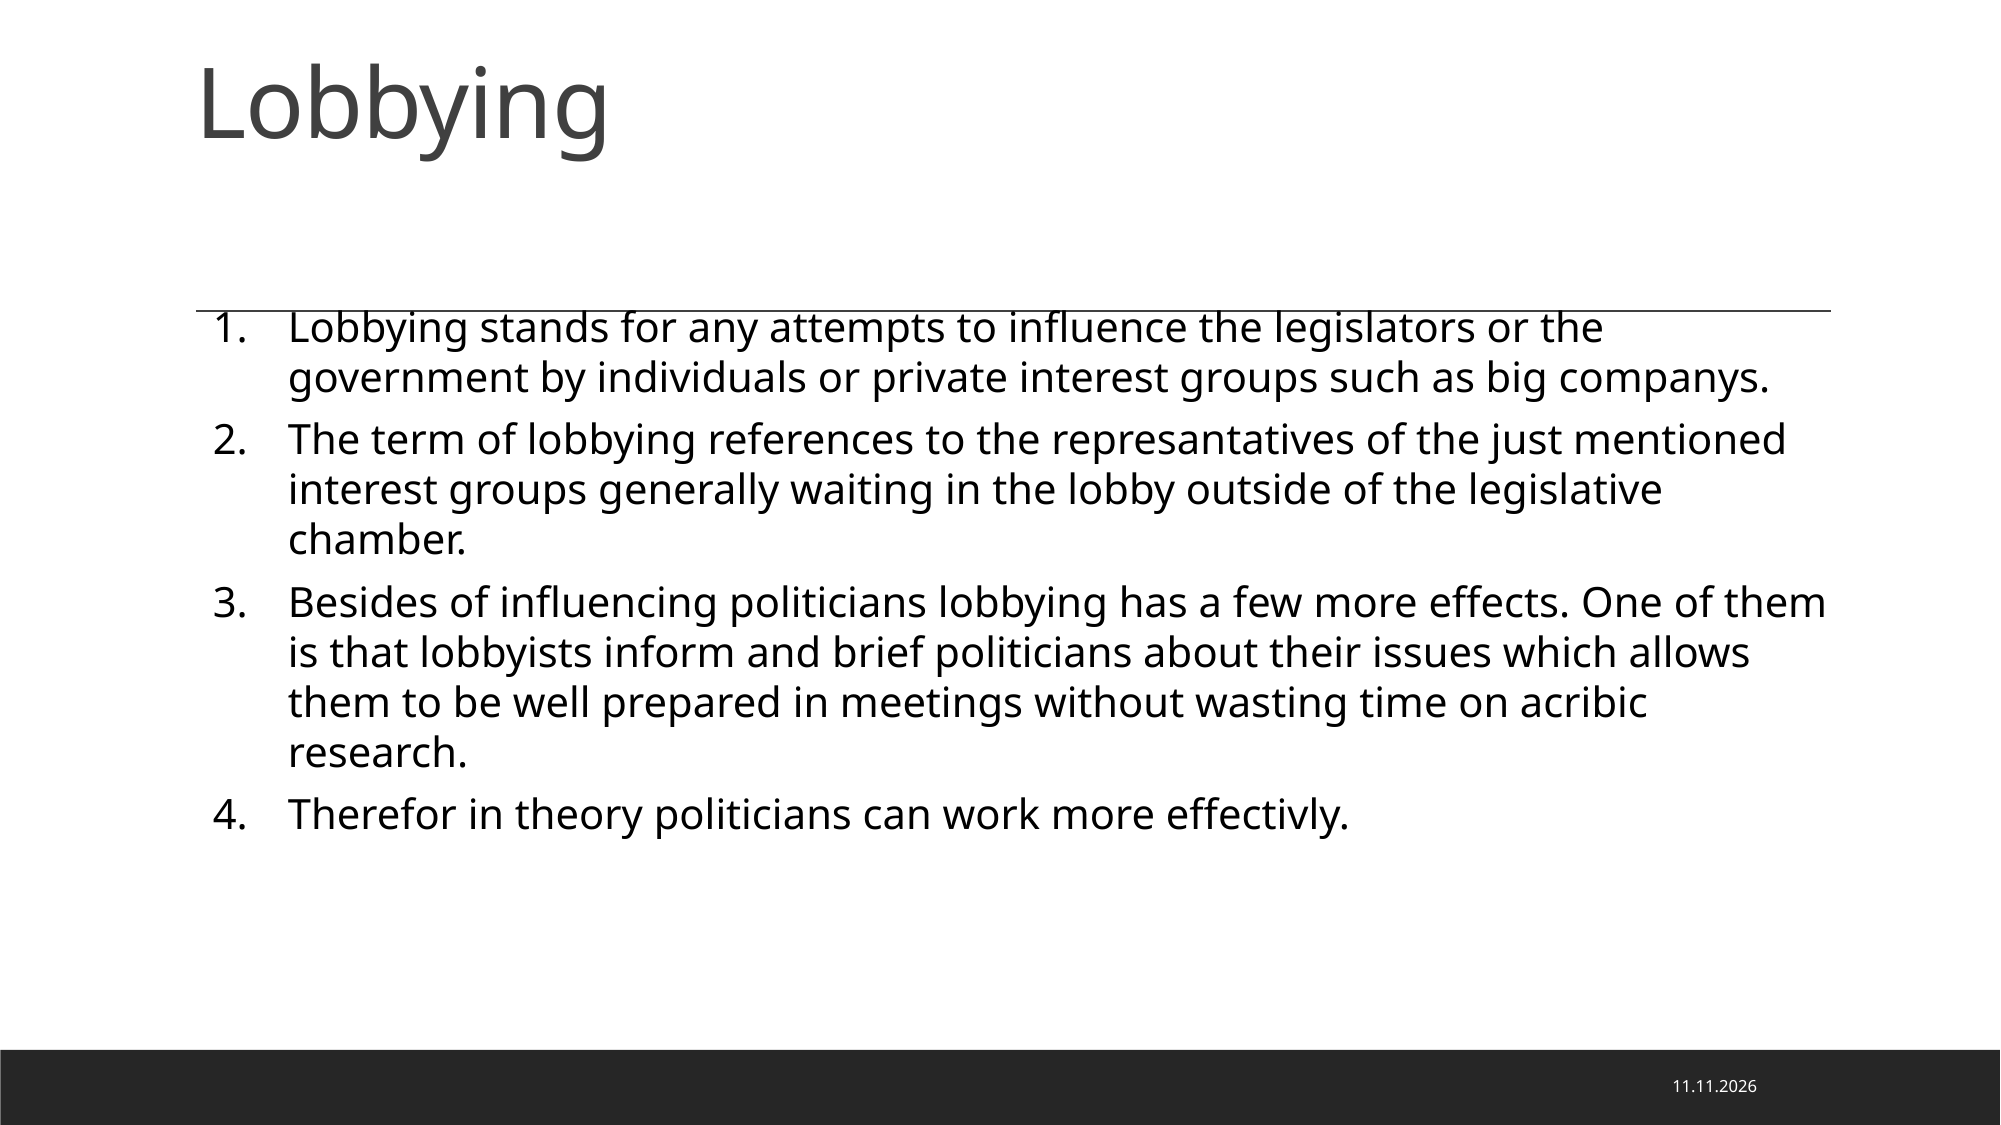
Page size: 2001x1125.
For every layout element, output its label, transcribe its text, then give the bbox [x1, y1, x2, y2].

list Lobbying stands for any attempts to influence the legislators or the government by individuals or private interest groups such as big companys. The term of lobbying references to the represantatives of the just mentioned interest groups generally waiting in the lobby outside of the legislative chamber. Besides of influencing politicians lobbying has a few more effects. One of them is that lobbyists inform and brief politicians about their issues which allows them to be well prepared in meetings without wasting time on acribic research. Therefor in theory politicians can work more effectivly. [180, 345, 1830, 963]
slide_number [1348, 1057, 1773, 1118]
title Lobbying [180, 47, 1830, 285]
